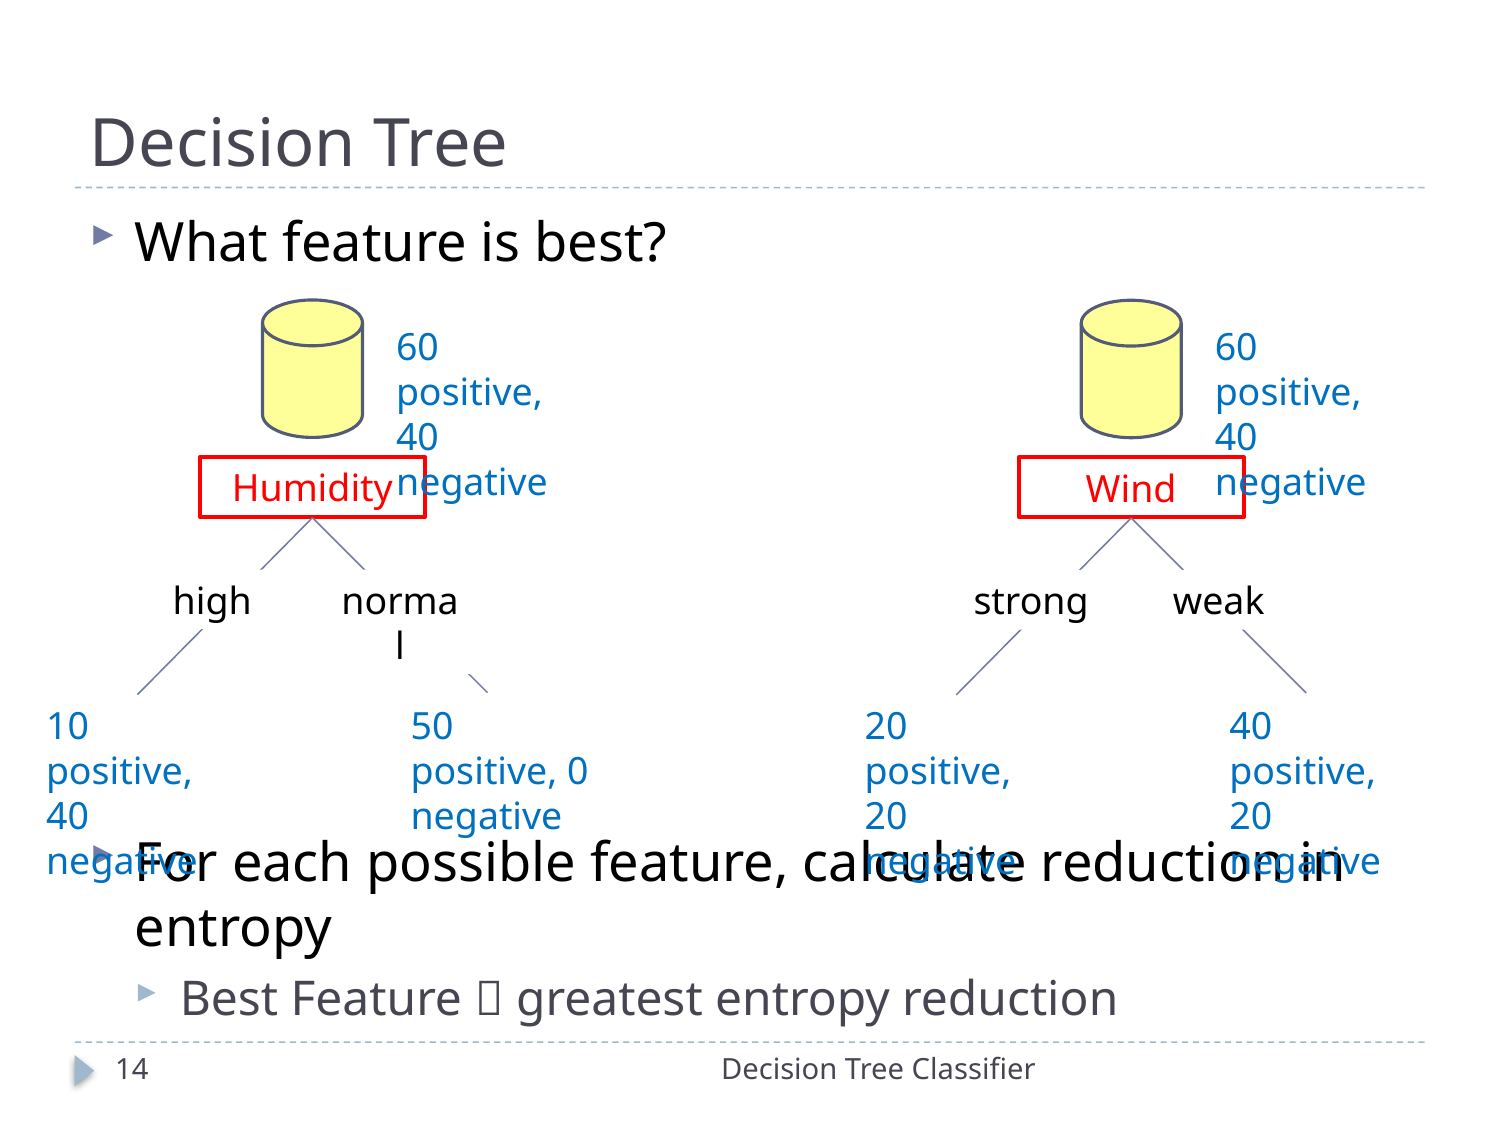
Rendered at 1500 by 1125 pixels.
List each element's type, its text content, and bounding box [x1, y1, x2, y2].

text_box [30, 299, 609, 801]
slide_number 14 [100, 1042, 426, 1103]
list What feature is best? For each possible feature, calculate reduction in entropy Best Feature  greatest entropy reduction [75, 200, 1425, 1010]
footer Decision Tree Classifier [475, 1042, 1051, 1103]
title Decision Tree [75, 24, 1425, 188]
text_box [849, 300, 1428, 802]
